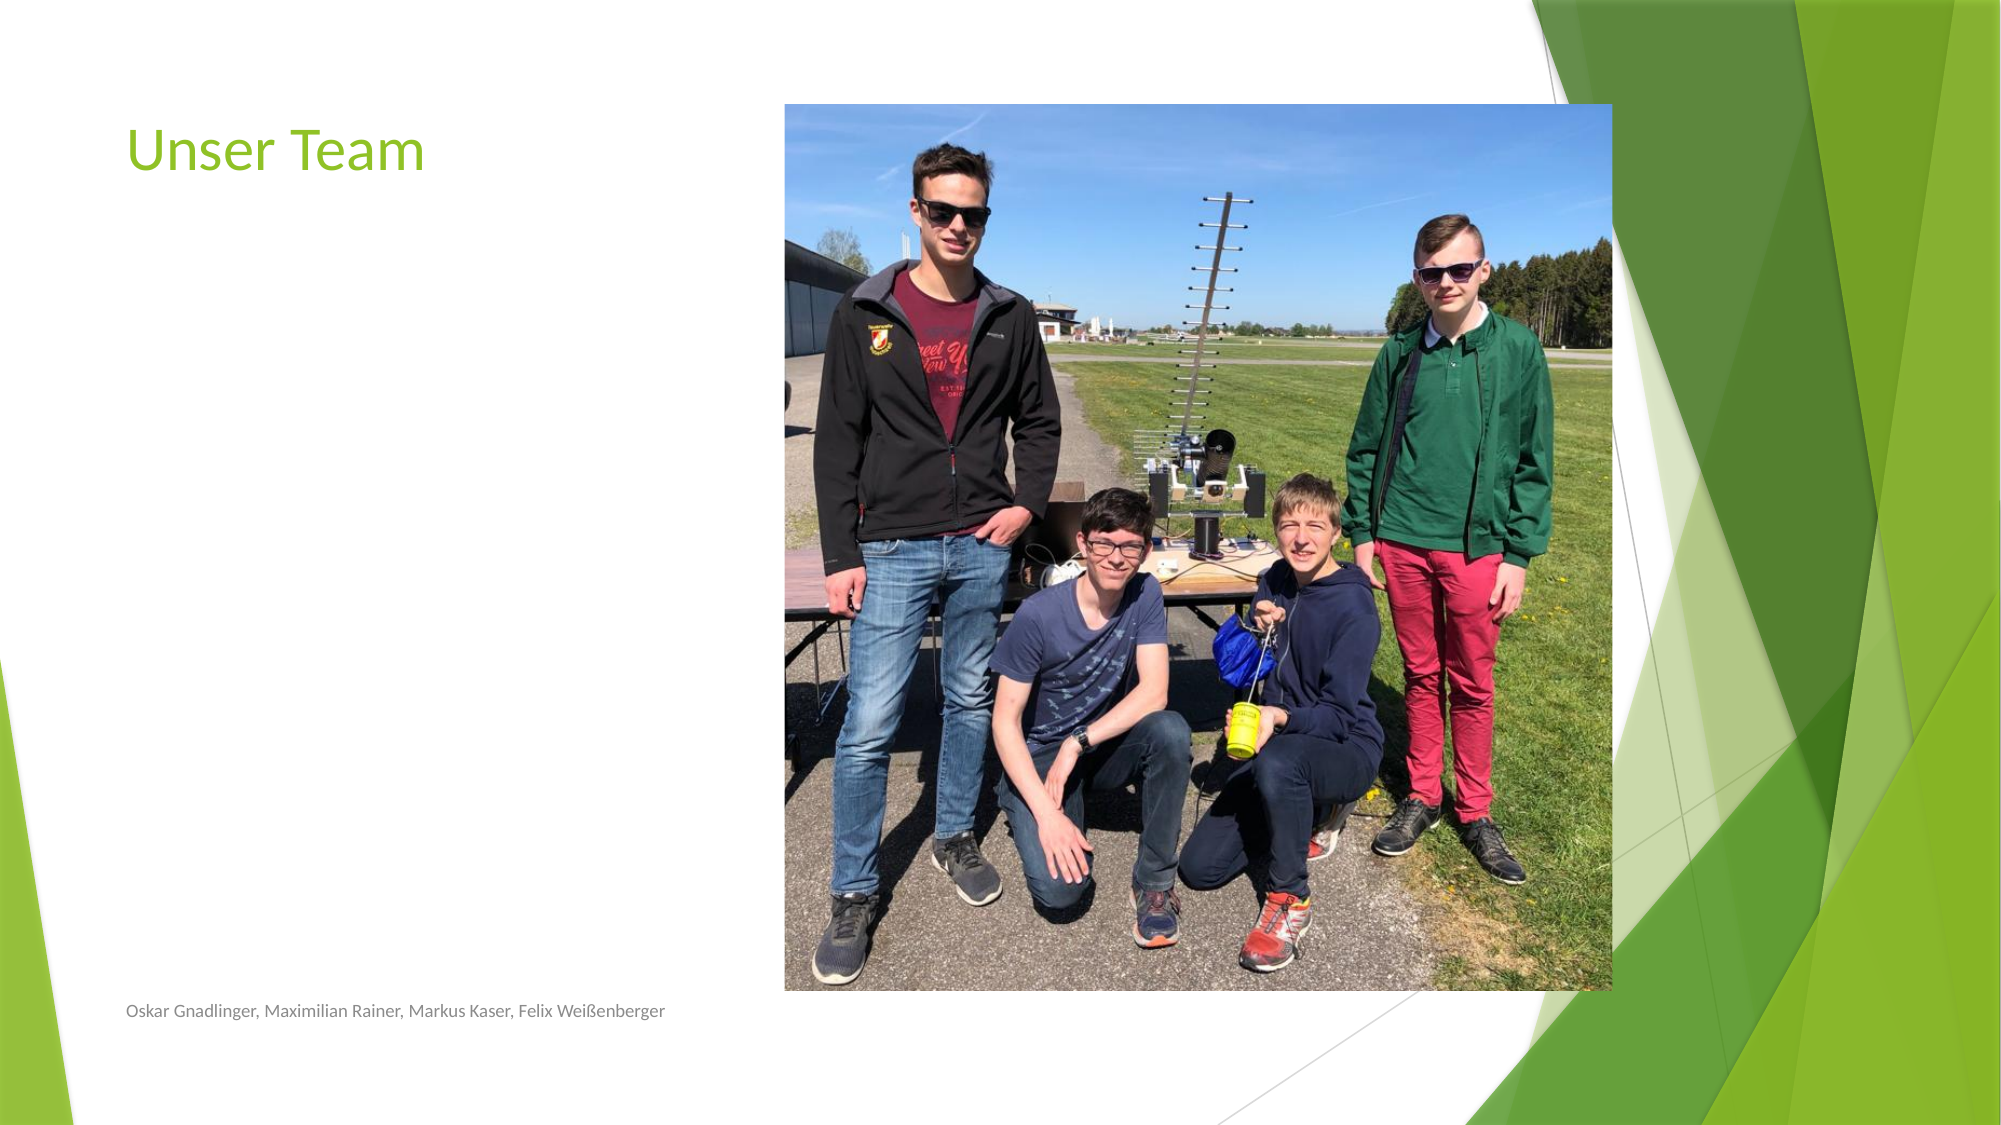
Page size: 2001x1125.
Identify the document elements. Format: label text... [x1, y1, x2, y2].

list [783, 103, 1613, 992]
footer Oskar Gnadlinger, Maximilian Rainer, Markus Kaser, Felix Weißenberger [111, 991, 1145, 1051]
title Unser Team [111, 99, 1522, 228]
